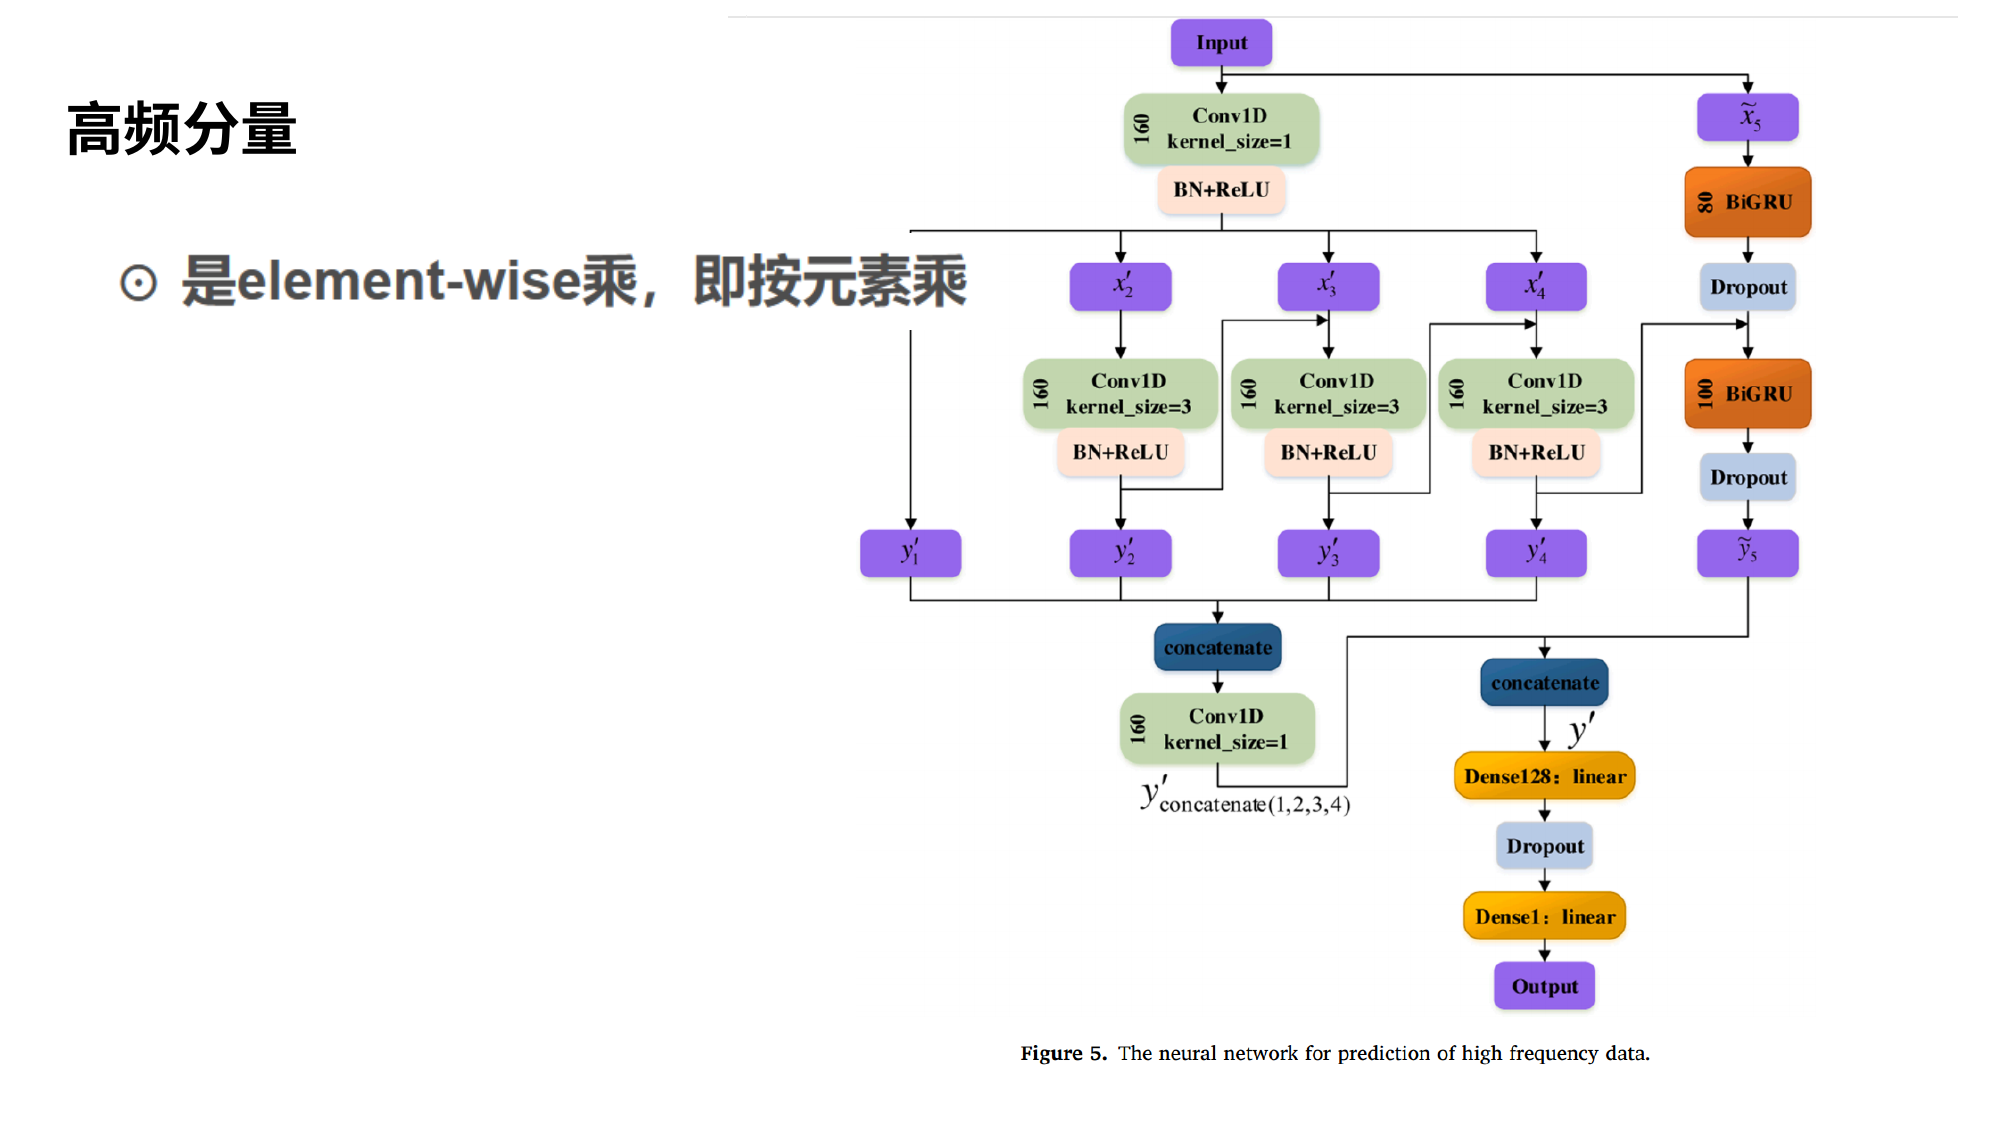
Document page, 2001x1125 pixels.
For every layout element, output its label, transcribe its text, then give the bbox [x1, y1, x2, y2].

text_box 高频分量 [50, 84, 728, 380]
picture [117, 15, 1958, 1072]
